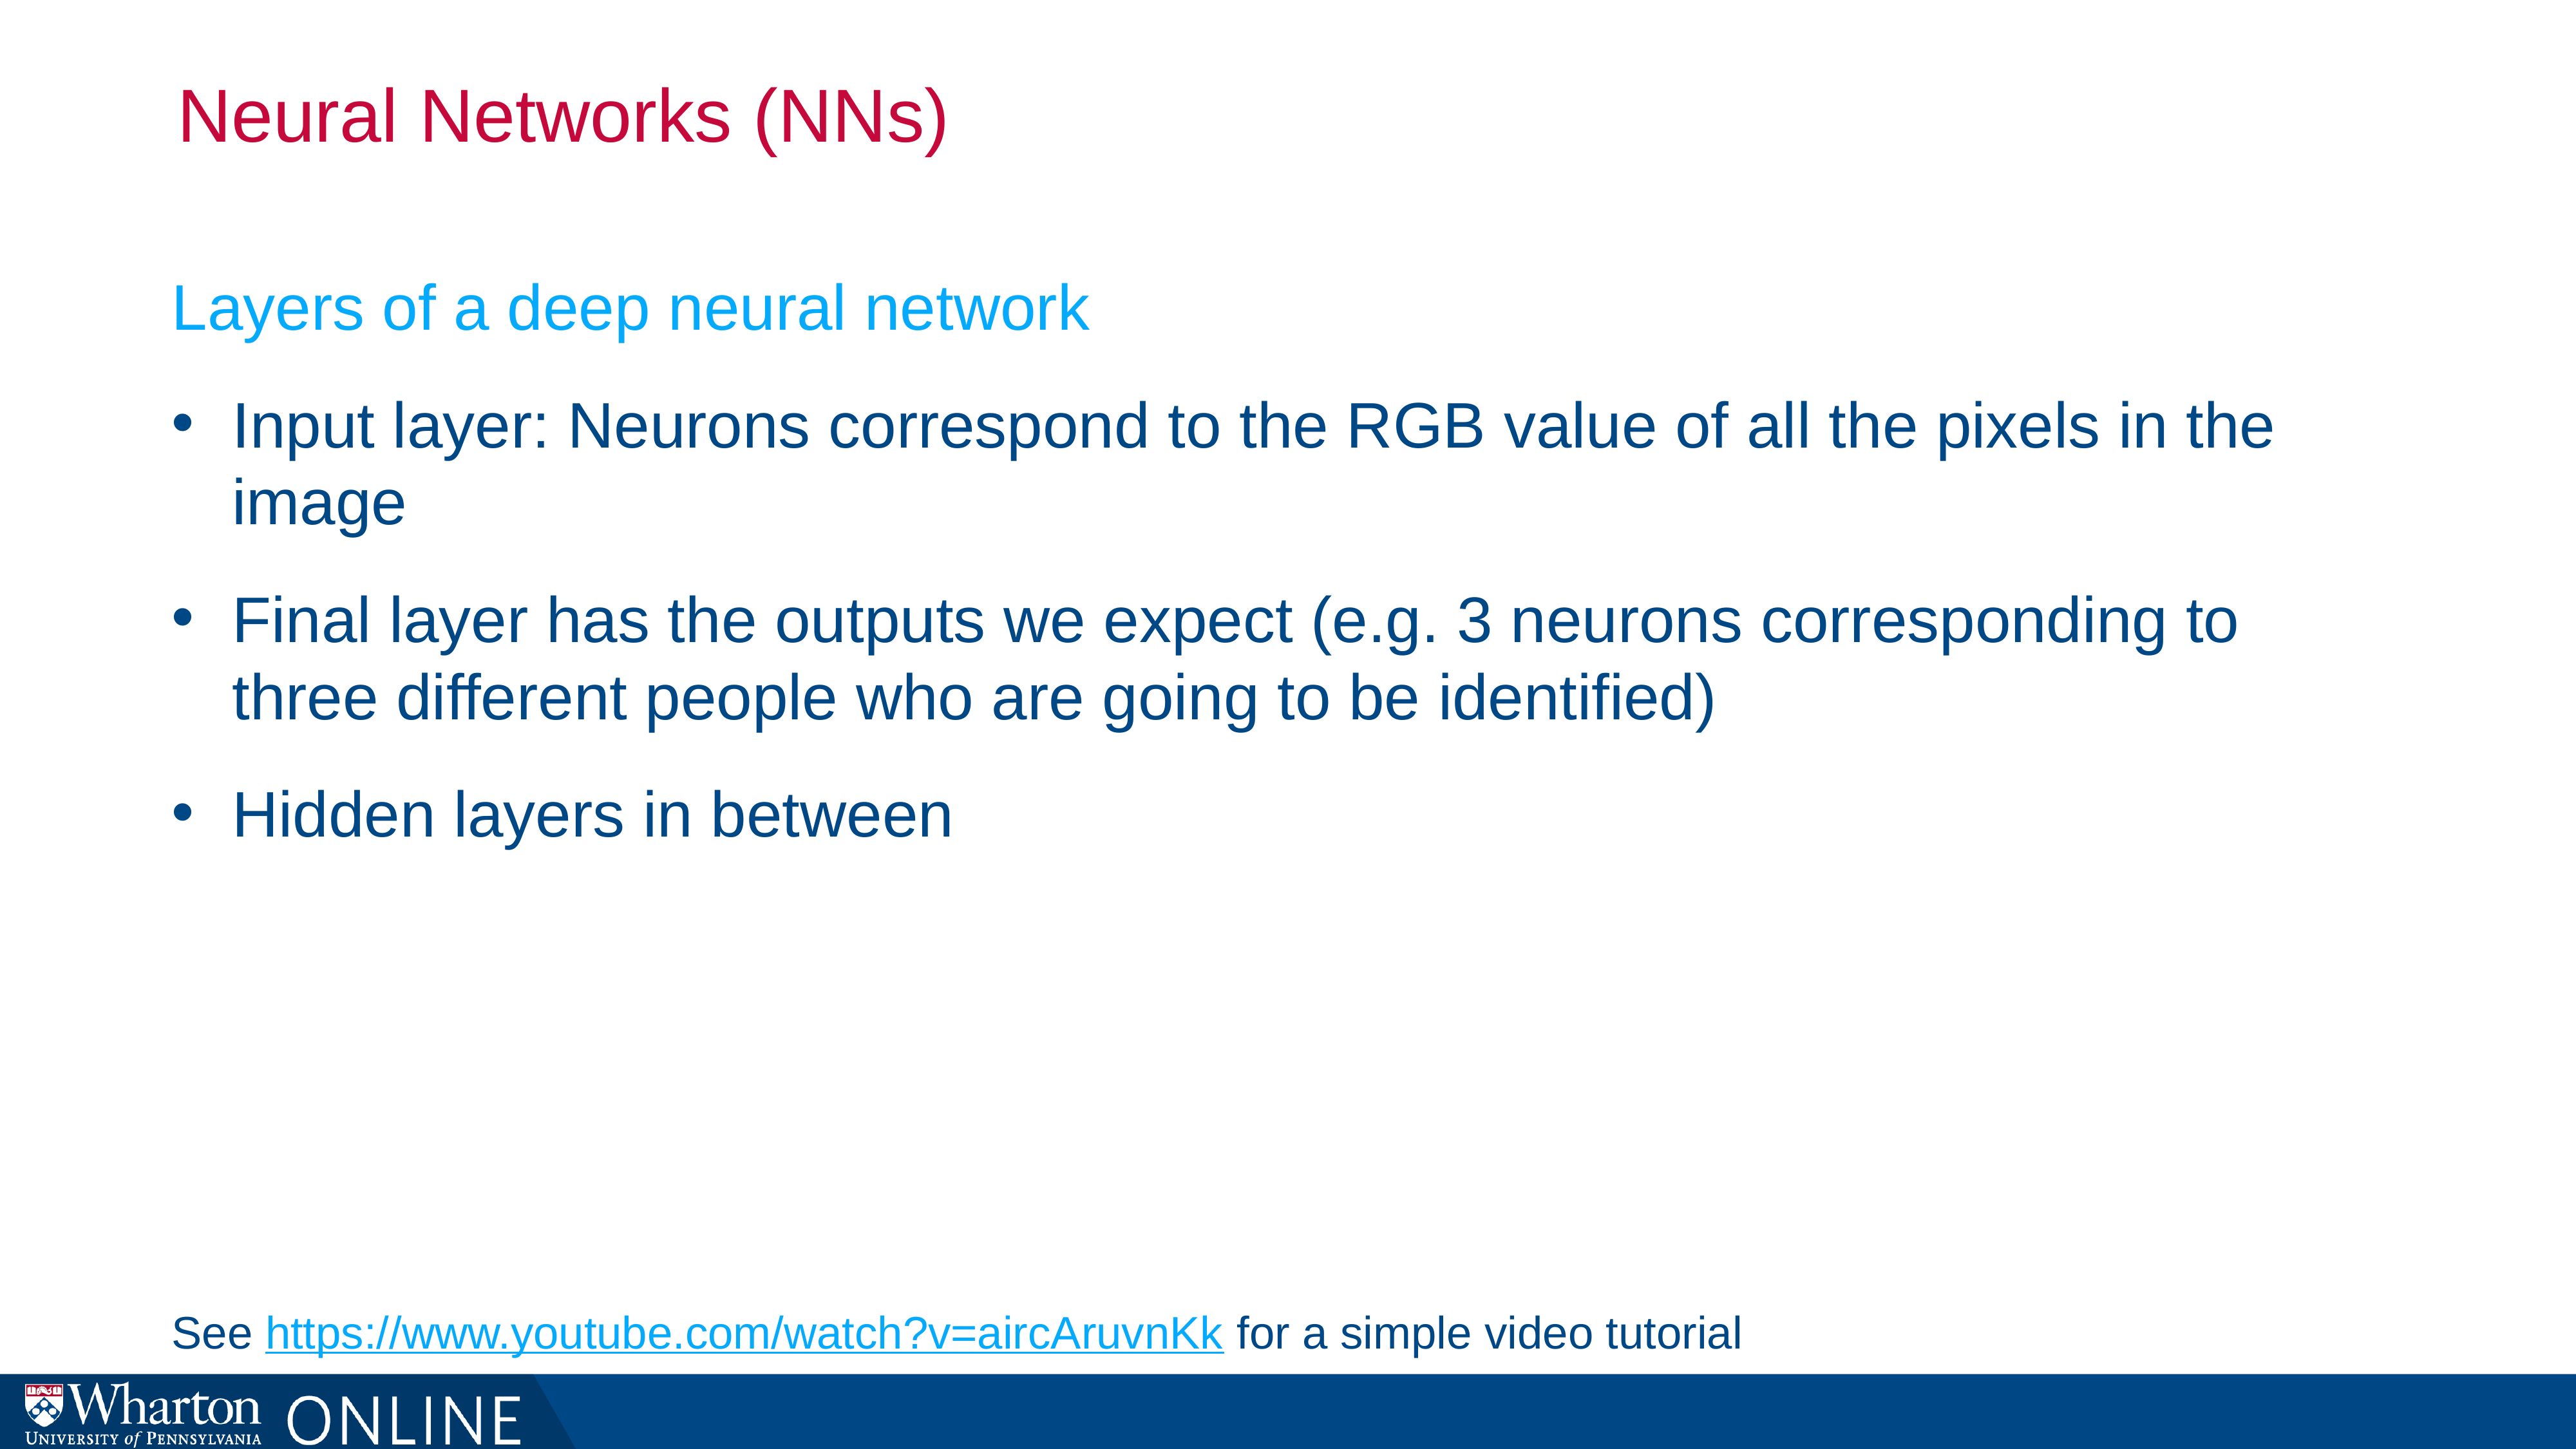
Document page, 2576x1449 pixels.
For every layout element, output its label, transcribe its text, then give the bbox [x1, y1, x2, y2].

title Neural Networks (NNs) [176, 77, 2400, 179]
text_box Layers of a deep neural network Input layer: Neurons correspond to the RGB value of all the pixels in the image Final layer has the outputs we expect (e.g. 3 neurons corresponding to three different people who are going to be identified) Hidden layers in between [171, 265, 2394, 1295]
picture [25, 1381, 520, 1448]
text_box See https://www.youtube.com/watch?v=aircAruvnKk for a simple video tutorial [171, 1298, 2394, 1379]
